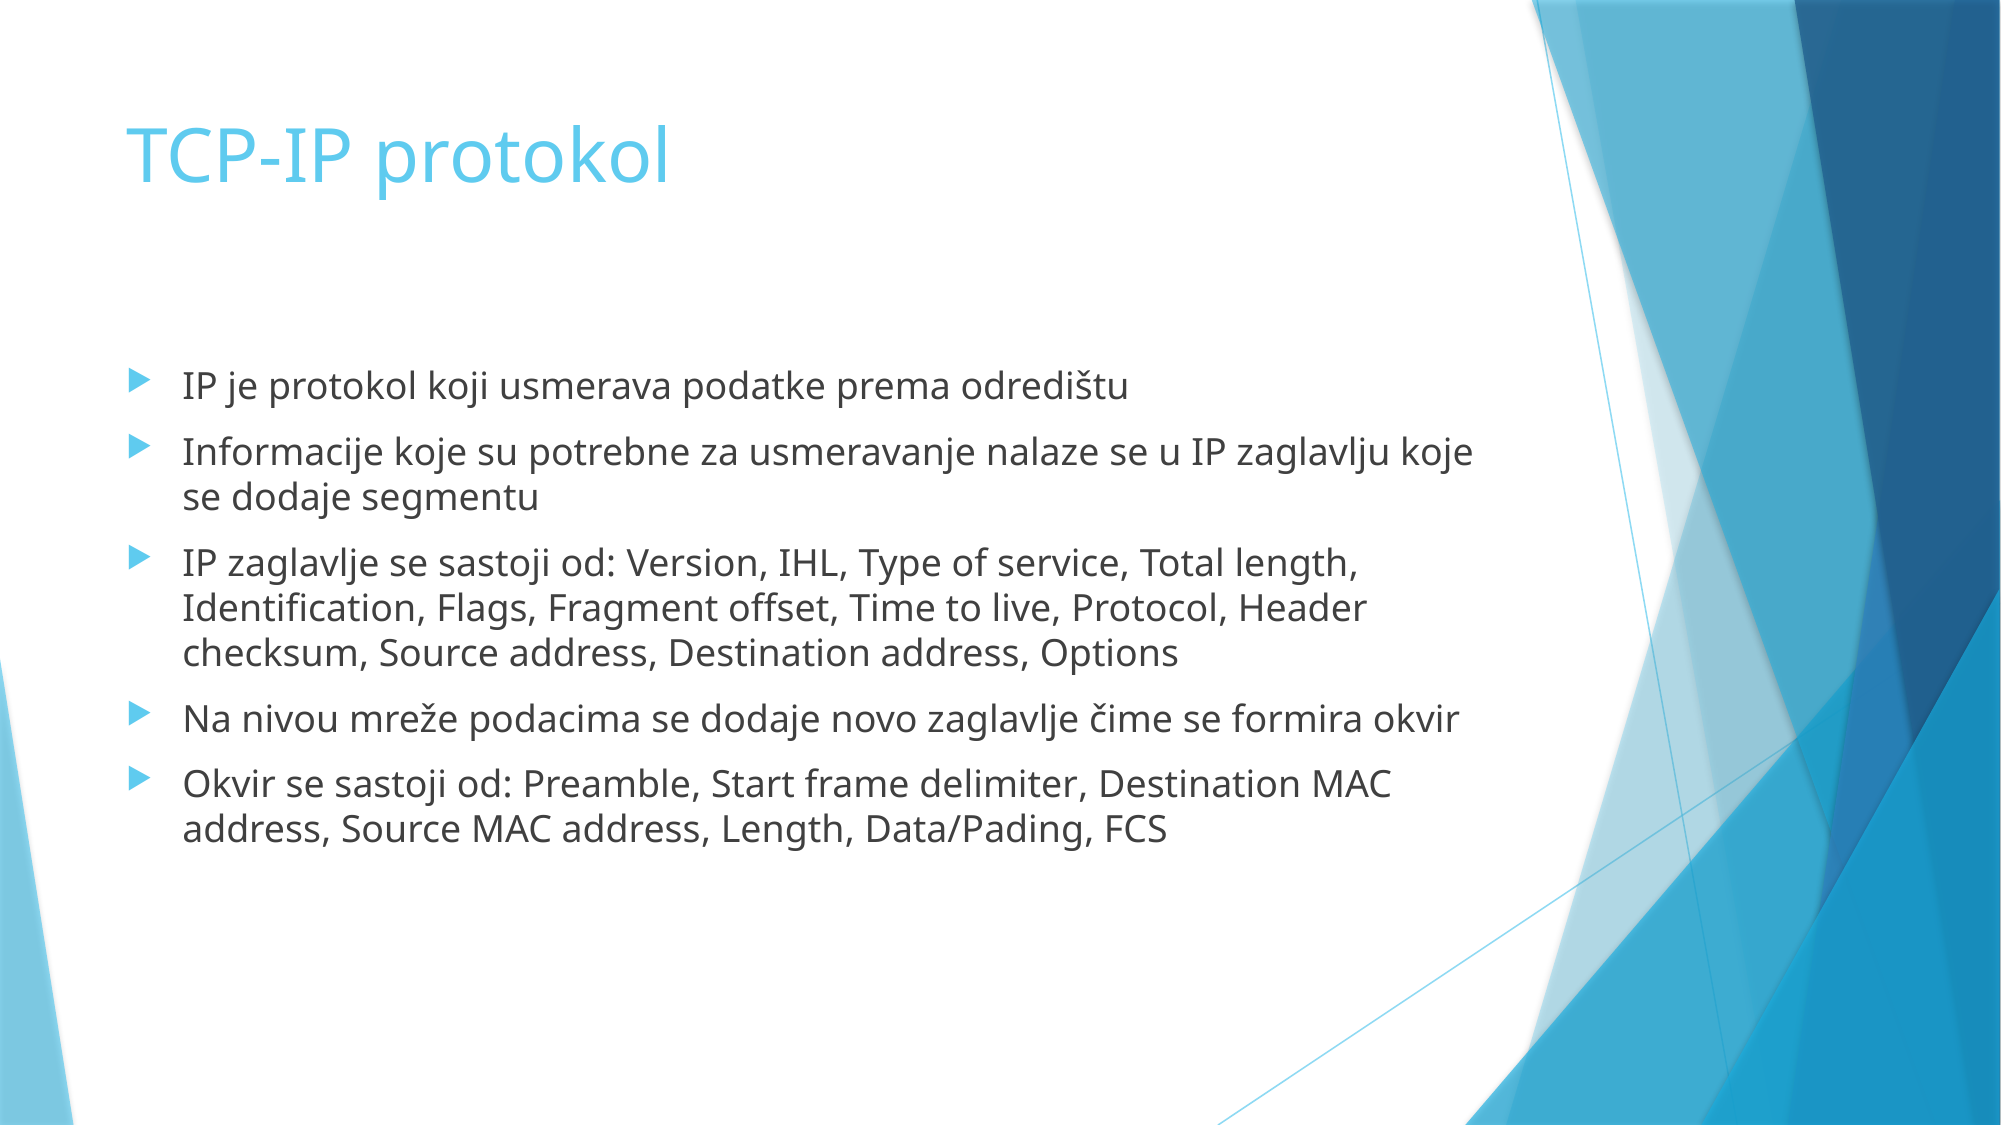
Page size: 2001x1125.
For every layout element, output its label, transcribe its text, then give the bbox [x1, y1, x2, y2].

list IP je protokol koji usmerava podatke prema odredištu Informacije koje su potrebne za usmeravanje nalaze se u IP zaglavlju koje se dodaje segmentu IP zaglavlje se sastoji od: Version, IHL, Type of service, Total length, Identification, Flags, Fragment offset, Time to live, Protocol, Header checksum, Source address, Destination address, Options Na nivou mreže podacima se dodaje novo zaglavlje čime se formira okvir Okvir se sastoji od: Preamble, Start frame delimiter, Destination MAC address, Source MAC address, Length, Data/Pading, FCS [111, 354, 1522, 992]
title TCP-IP protokol [111, 99, 1522, 317]
